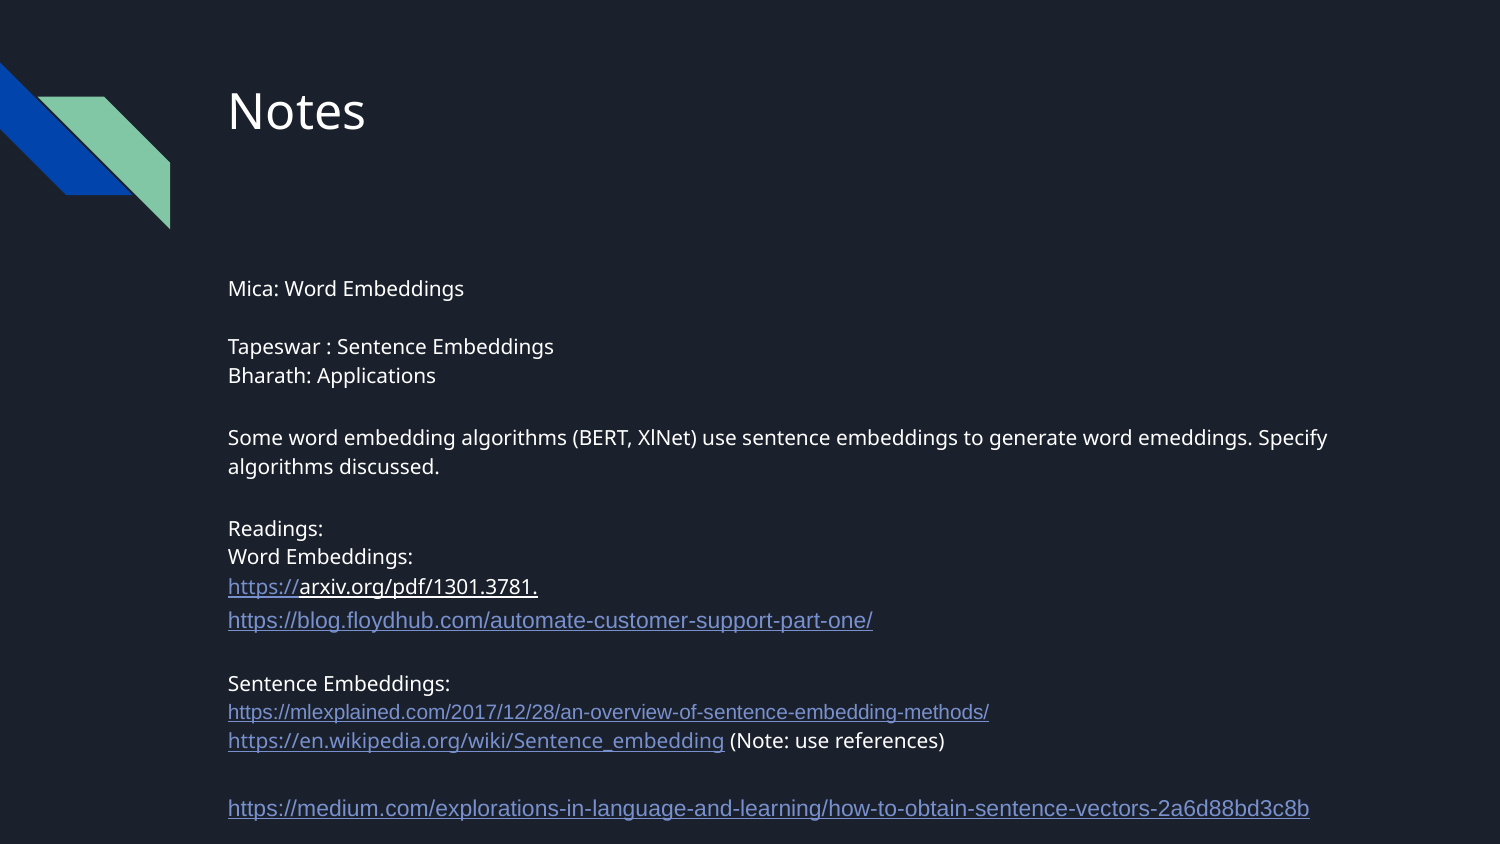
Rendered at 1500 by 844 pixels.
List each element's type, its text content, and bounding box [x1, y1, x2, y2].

title Notes [212, 64, 1368, 215]
list Mica: Word Embeddings Tapeswar : Sentence Embeddings Bharath: Applications Some word embedding algorithms (BERT, XlNet) use sentence embeddings to generate word emeddings. Specify algorithms discussed. Readings: Word Embeddings: https://arxiv.org/pdf/1301.3781. https://blog.floydhub.com/automate-customer-support-part-one/ Sentence Embeddings: https://mlexplained.com/2017/12/28/an-overview-of-sentence-embedding-methods/ https://en.wikipedia.org/wiki/Sentence_embedding (Note: use references) https://medium.com/explorations-in-language-and-learning/how-to-obtain-sentence-vectors-2a6d88bd3c8b [212, 257, 1368, 735]
